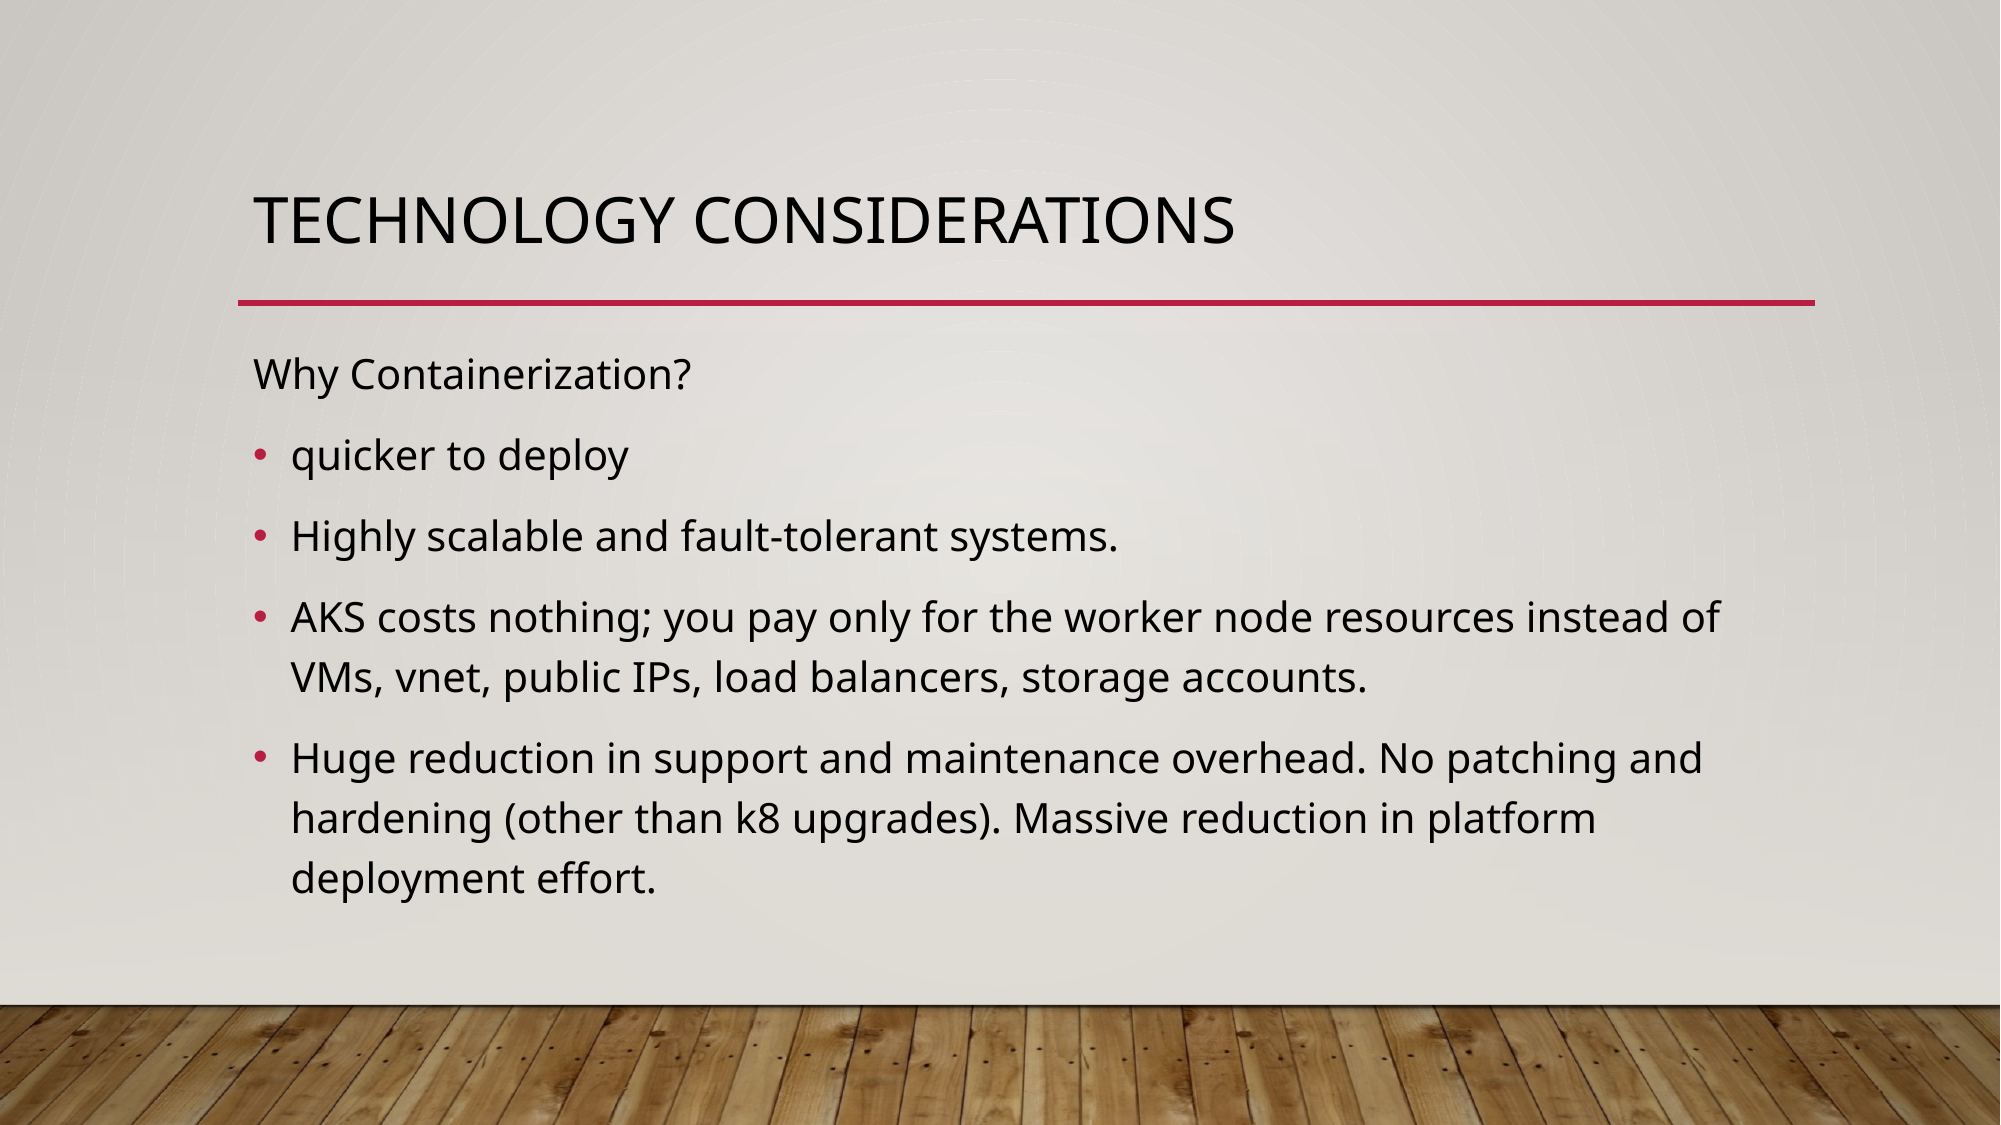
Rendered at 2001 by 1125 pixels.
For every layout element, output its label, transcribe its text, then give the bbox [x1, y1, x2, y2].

list Why Containerization? quicker to deploy Highly scalable and fault-tolerant systems. AKS costs nothing; you pay only for the worker node resources instead of VMs, vnet, public IPs, load balancers, storage accounts. Huge reduction in support and maintenance overhead. No patching and hardening (other than k8 upgrades). Massive reduction in platform deployment effort. [238, 330, 1814, 897]
picture [0, 1005, 2000, 1125]
title Technology considerations [238, 181, 1814, 294]
